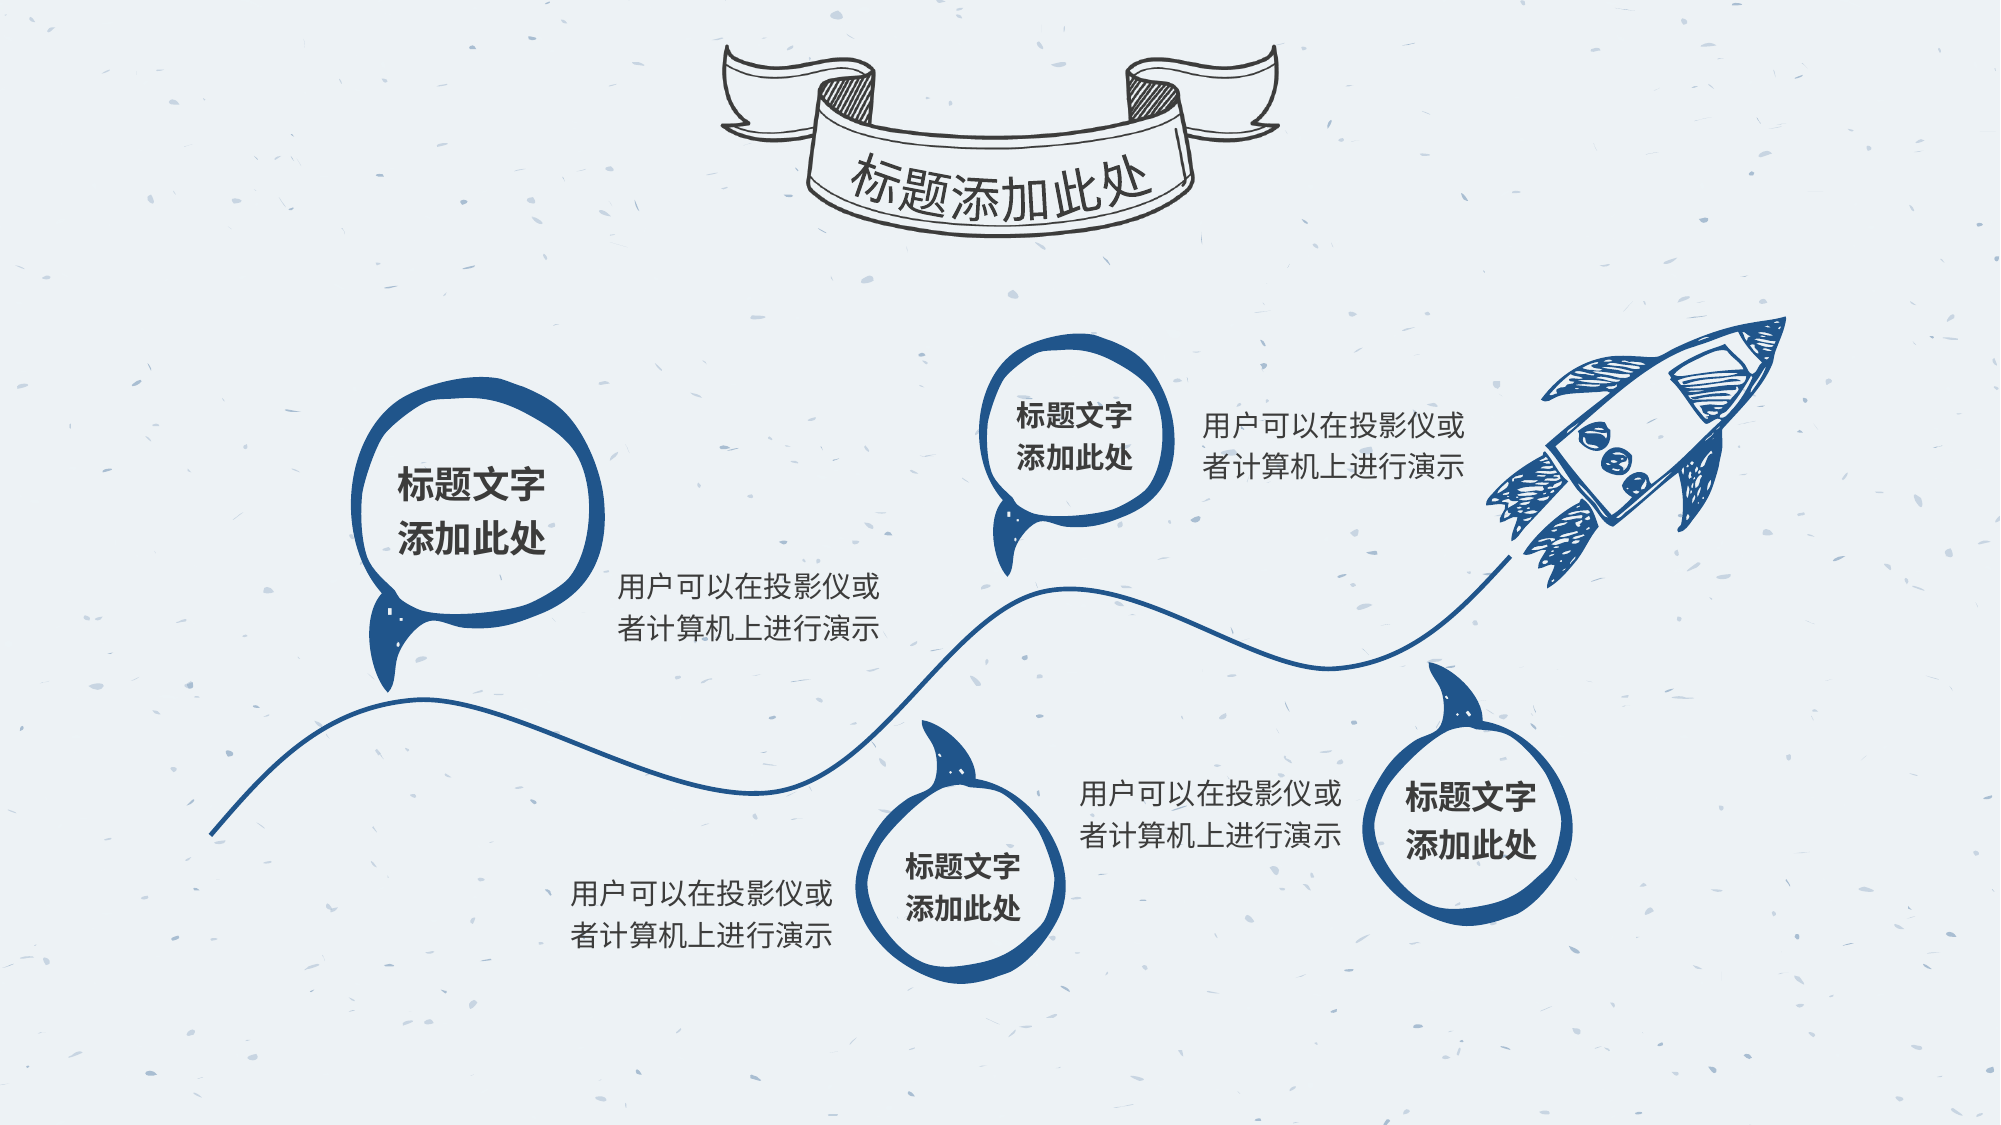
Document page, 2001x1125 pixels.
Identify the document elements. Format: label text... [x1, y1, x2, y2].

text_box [333, 371, 611, 693]
text_box 用户可以在投影仪或者计算机上进行演示 [542, 860, 839, 960]
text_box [1346, 675, 1569, 933]
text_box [965, 329, 1180, 577]
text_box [839, 733, 1062, 991]
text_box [210, 316, 1787, 836]
picture [720, 44, 1280, 239]
text_box 用户可以在投影仪或者计算机上进行演示 [1062, 836, 1346, 860]
